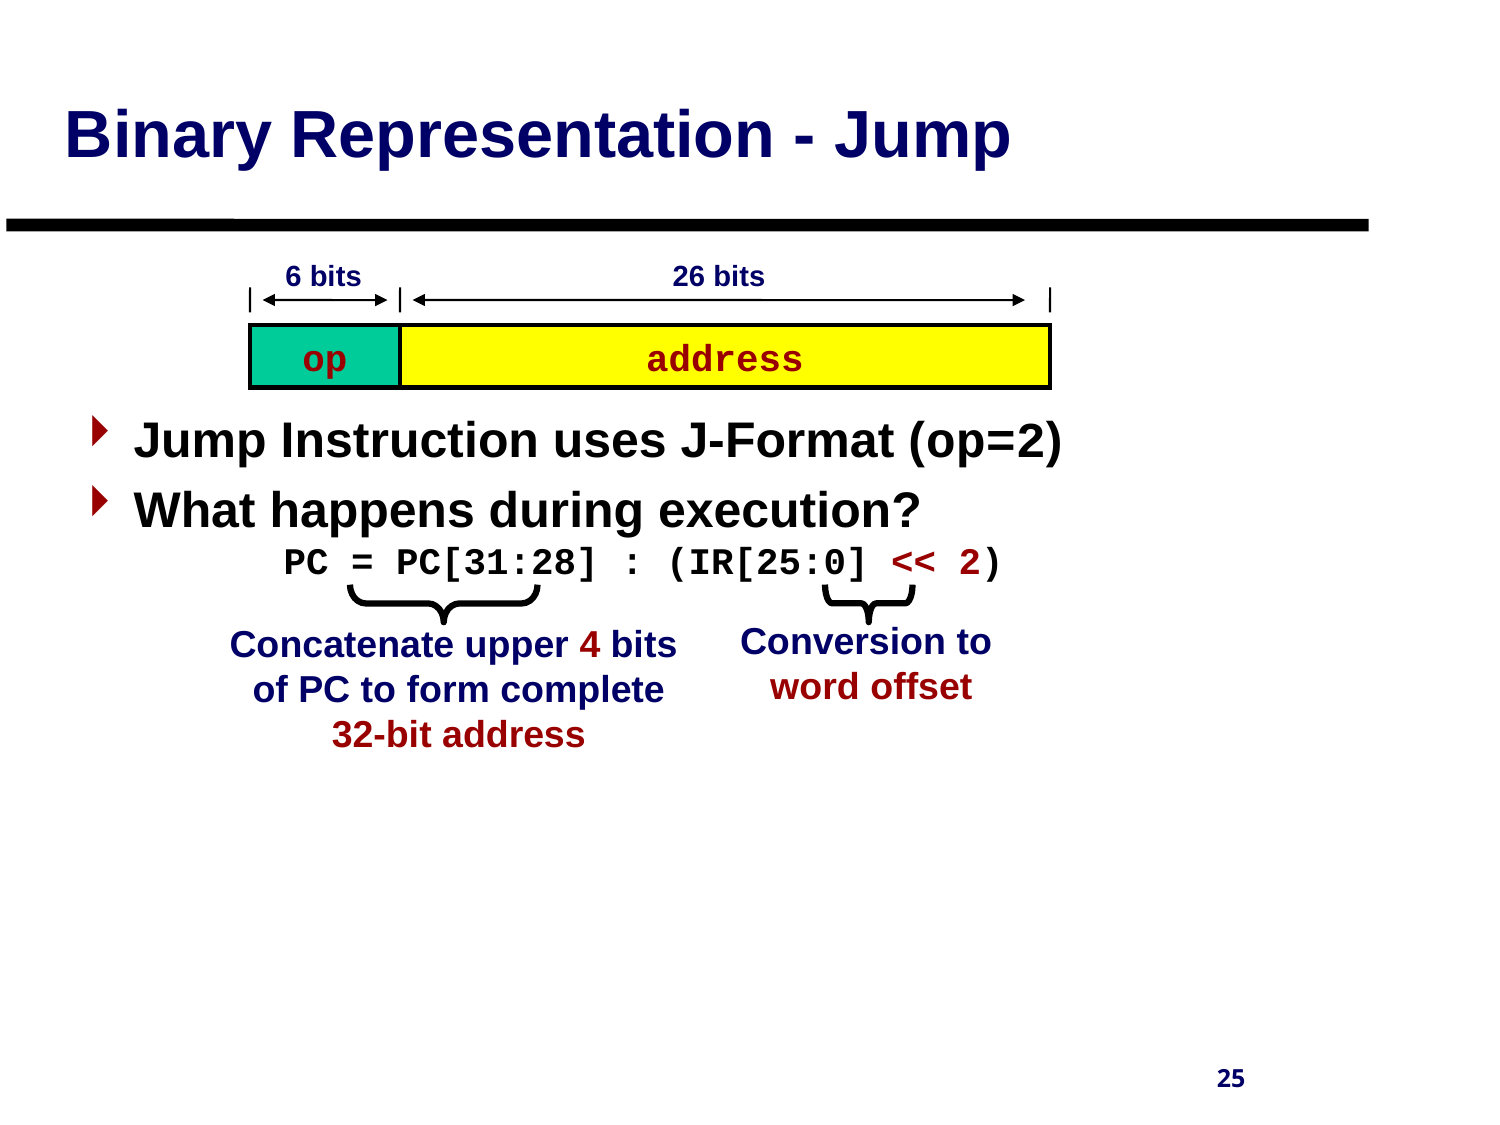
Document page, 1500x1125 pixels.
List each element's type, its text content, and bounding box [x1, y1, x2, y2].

slide_number 25 [1074, 1054, 1388, 1114]
list Jump Instruction uses J-Format (op=2) What happens during execution? PC = PC[31:28] : (IR[25:0] << 2) [61, 399, 1388, 1026]
title Binary Representation - Jump [49, 36, 1388, 226]
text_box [724, 584, 1018, 716]
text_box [214, 584, 704, 763]
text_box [249, 249, 1051, 388]
